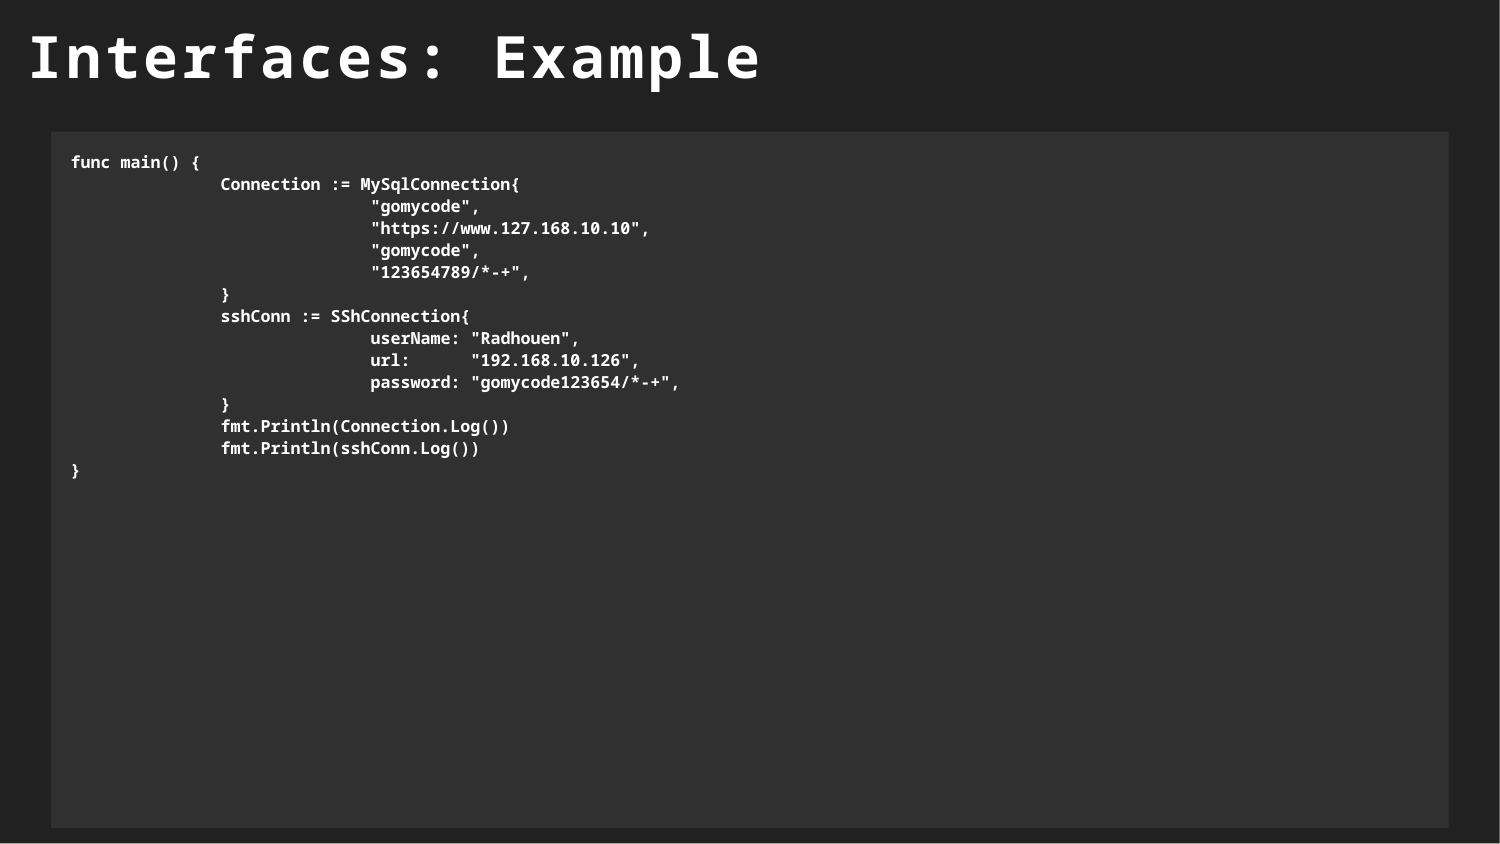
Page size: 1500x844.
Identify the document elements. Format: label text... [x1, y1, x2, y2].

text_box func main() { Connection := MySqlConnection{ "gomycode", "https://www.127.168.10.10", "gomycode", "123654789/*-+", } sshConn := SShConnection{ userName: "Radhouen", url: "192.168.10.126", password: "gomycode123654/*-+", } fmt.Println(Connection.Log()) fmt.Println(sshConn.Log()) } [68, 149, 1432, 811]
text_box Interfaces: Example [25, 17, 1475, 117]
text_box [51, 131, 1449, 828]
